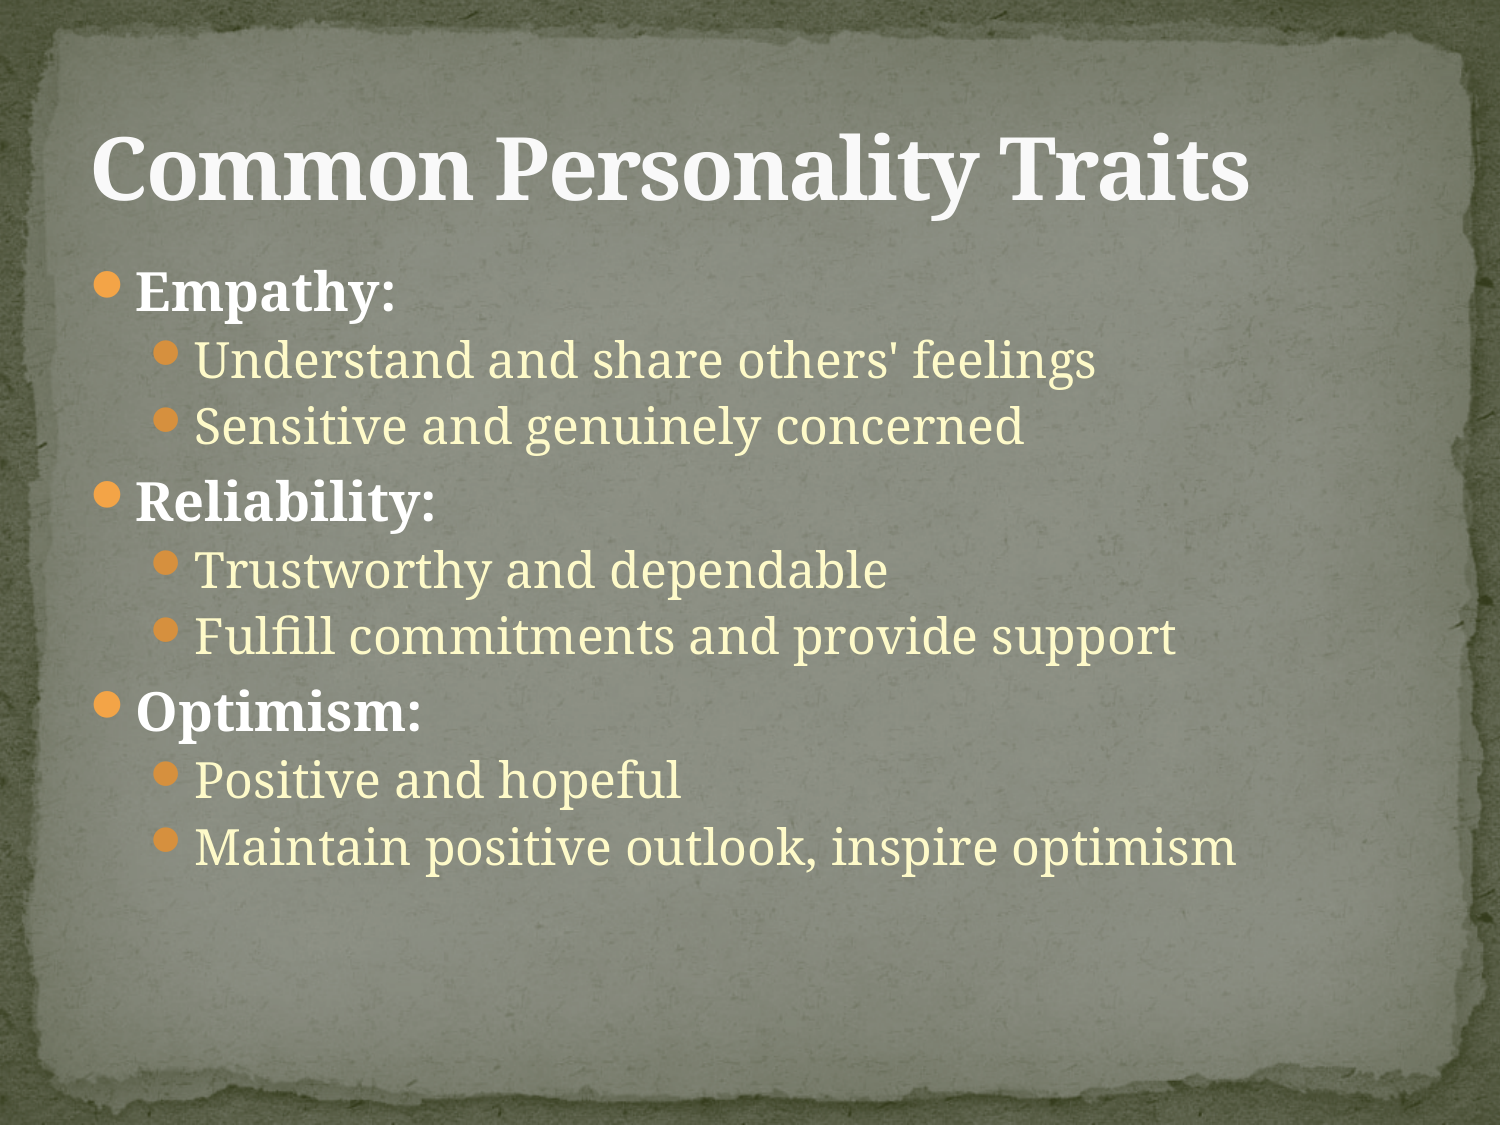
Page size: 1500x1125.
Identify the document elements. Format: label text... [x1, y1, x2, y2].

list Empathy: Understand and share others' feelings Sensitive and genuinely concerned Reliability: Trustworthy and dependable Fulfill commitments and provide support Optimism: Positive and hopeful Maintain positive outlook, inspire optimism [75, 249, 1425, 1000]
title Common Personality Traits [74, 24, 1425, 225]
